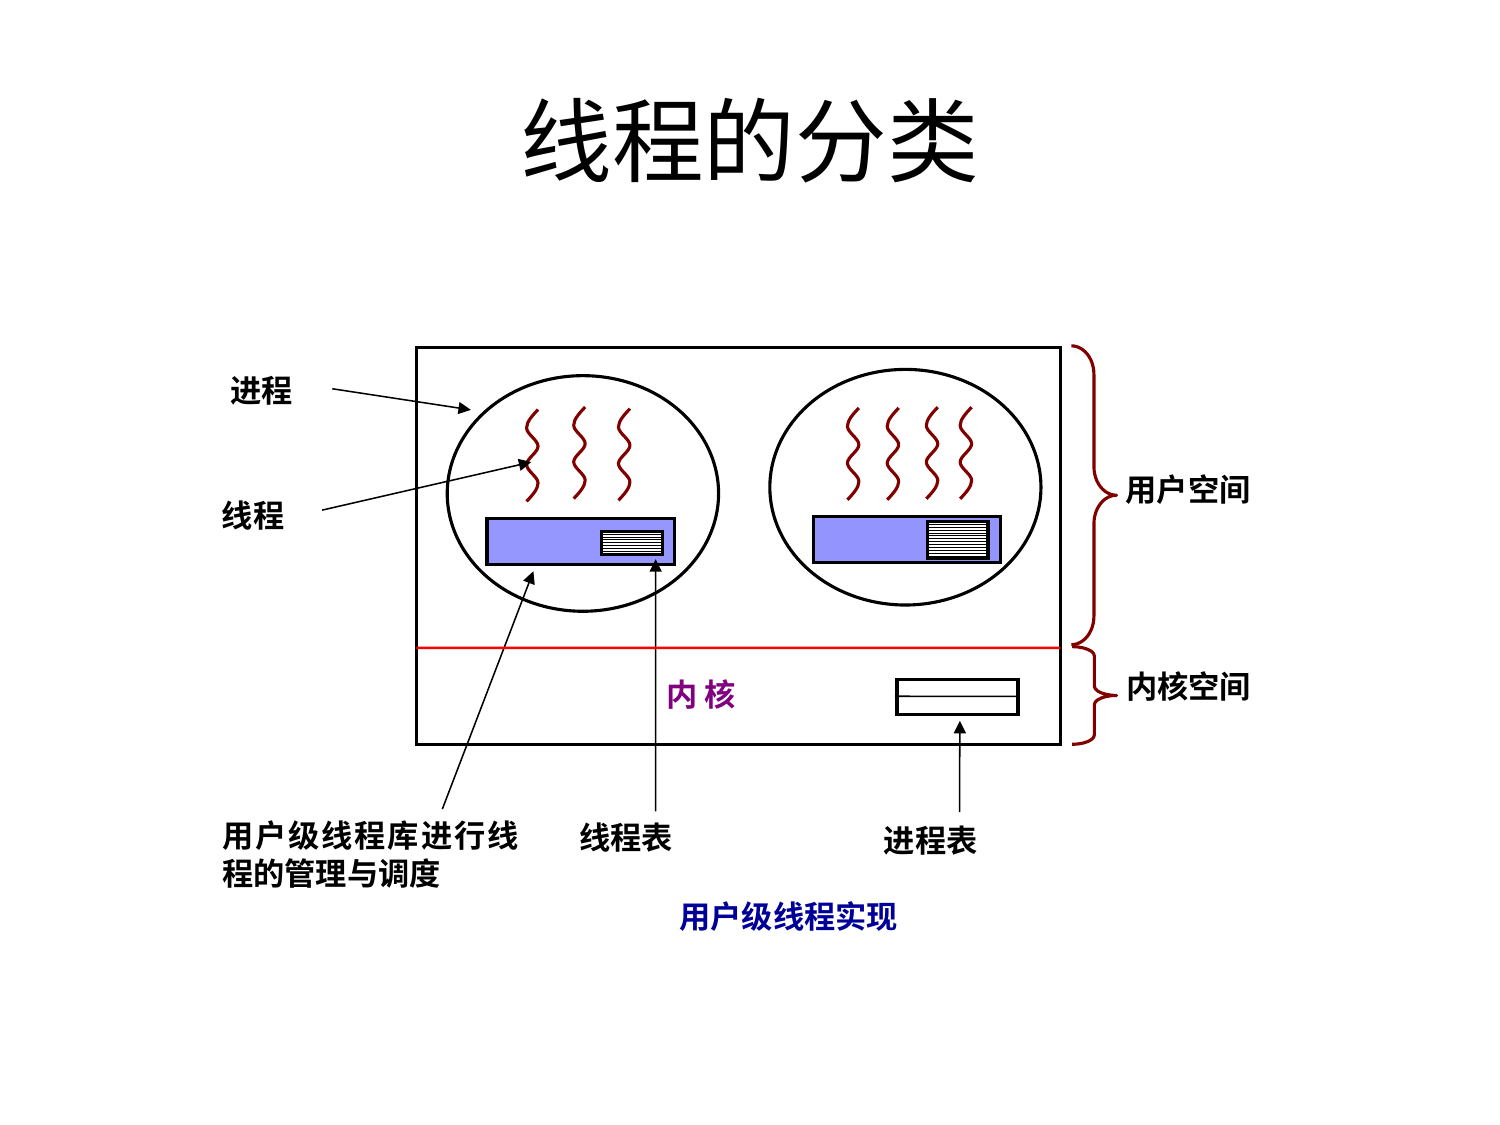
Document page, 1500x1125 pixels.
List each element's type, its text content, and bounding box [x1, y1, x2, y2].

title 线程的分类 [75, 45, 1425, 233]
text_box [206, 345, 1329, 943]
